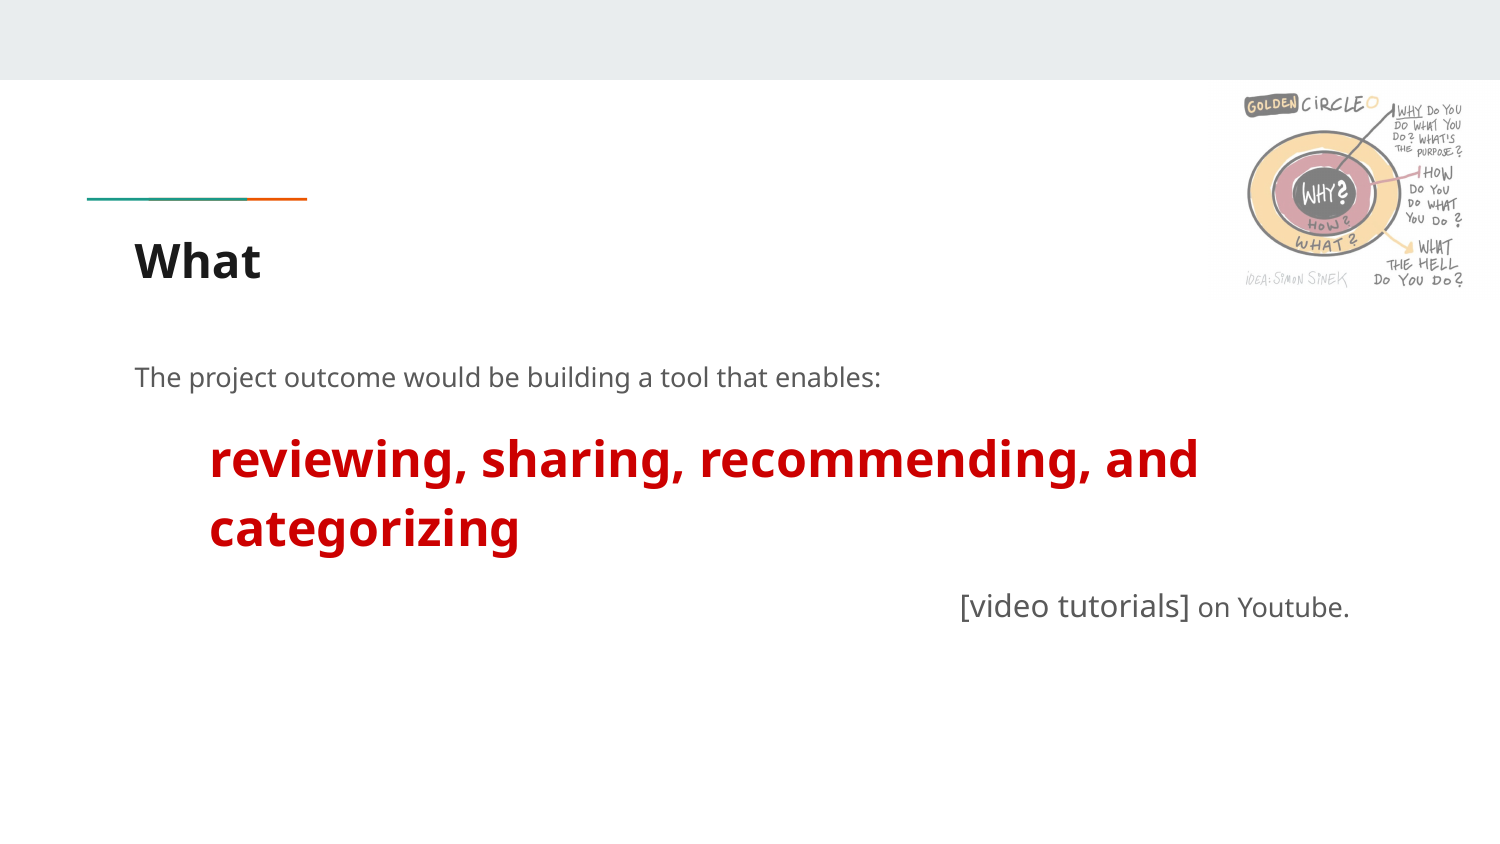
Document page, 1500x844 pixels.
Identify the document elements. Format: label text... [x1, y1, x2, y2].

list The project outcome would be building a tool that enables: reviewing, sharing, recommending, and categorizing [video tutorials] on Youtube. [119, 341, 1381, 712]
title What [119, 216, 1206, 305]
picture [1208, 80, 1500, 300]
